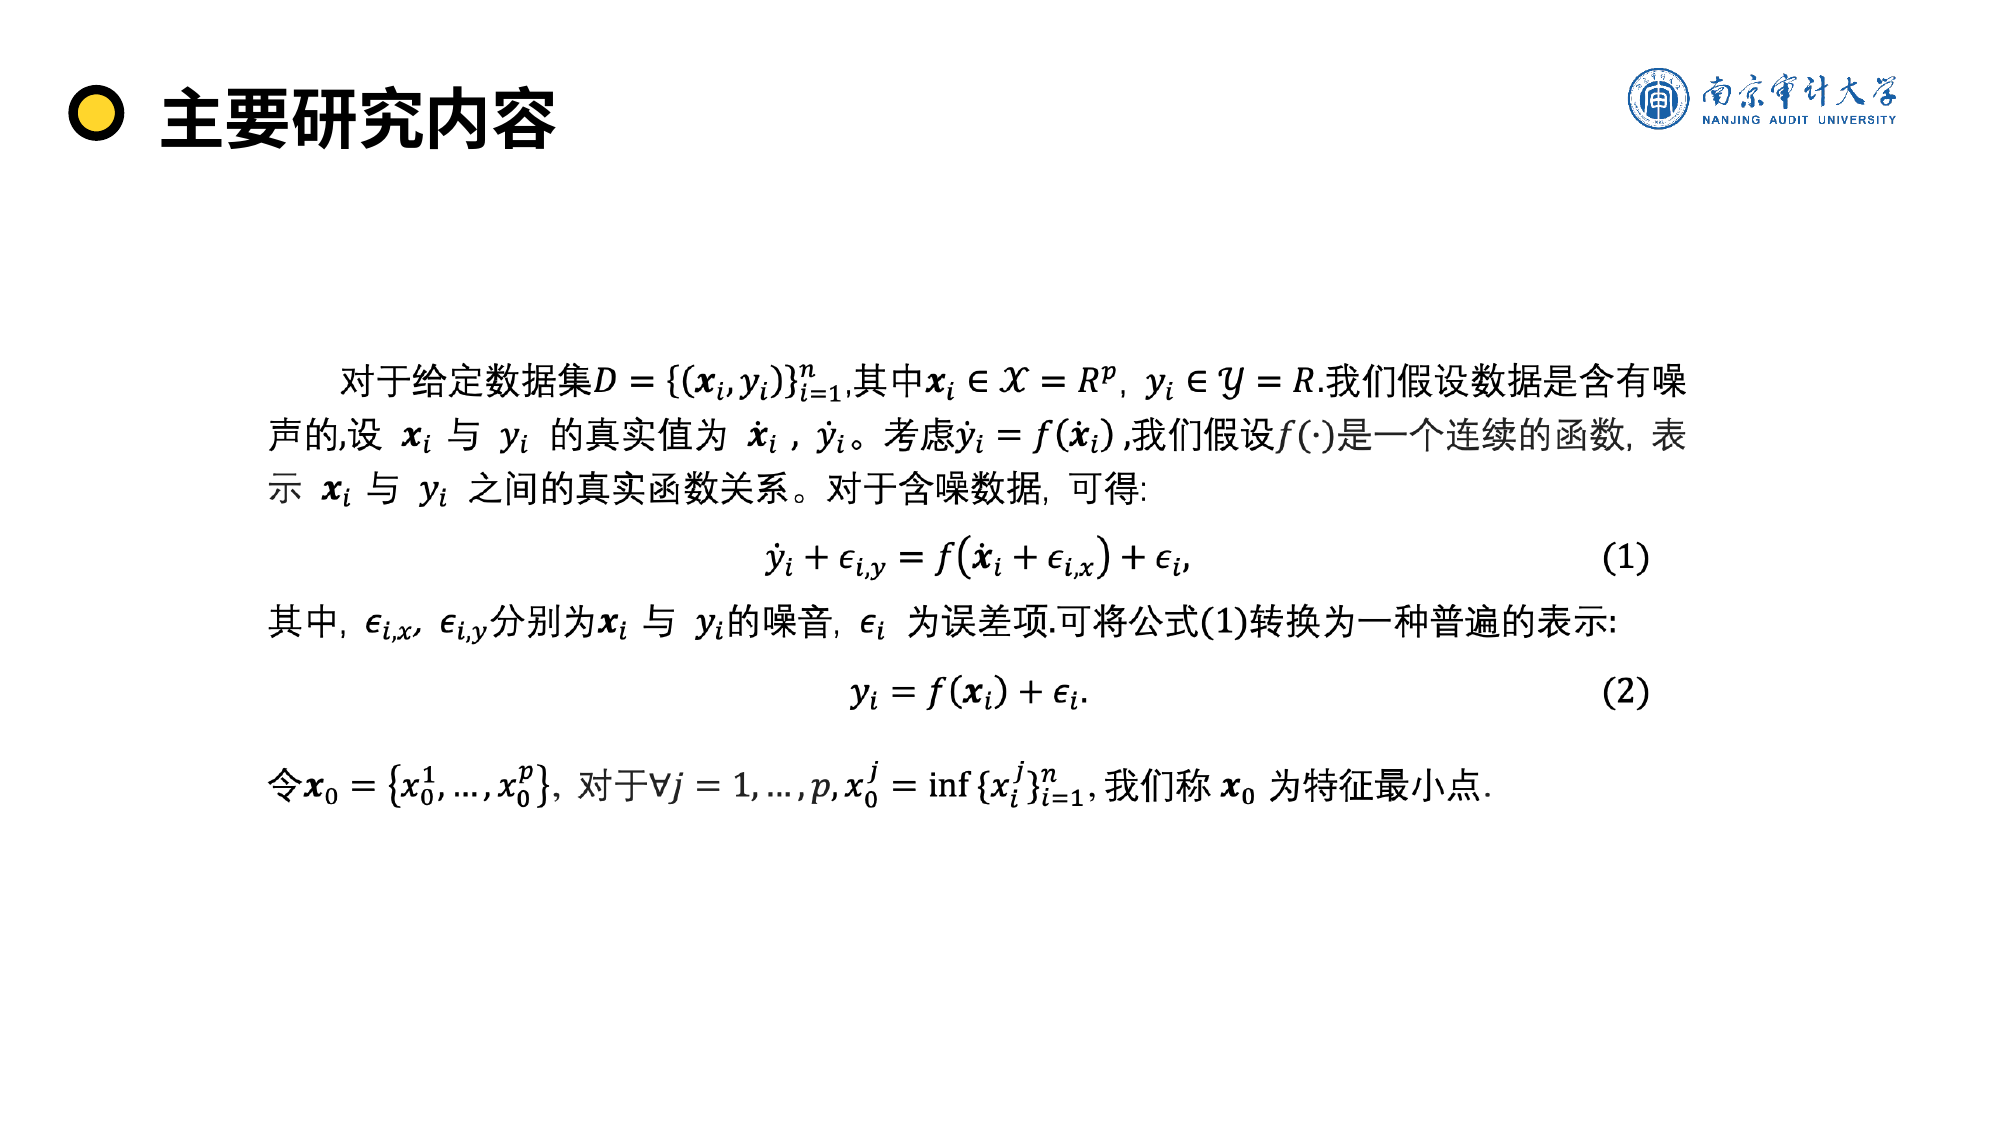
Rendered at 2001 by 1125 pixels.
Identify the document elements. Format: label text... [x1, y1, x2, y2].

picture [1584, 55, 1941, 145]
text_box 主要研究内容 [143, 69, 692, 165]
picture [237, 356, 1763, 818]
text_box [72, 88, 121, 138]
